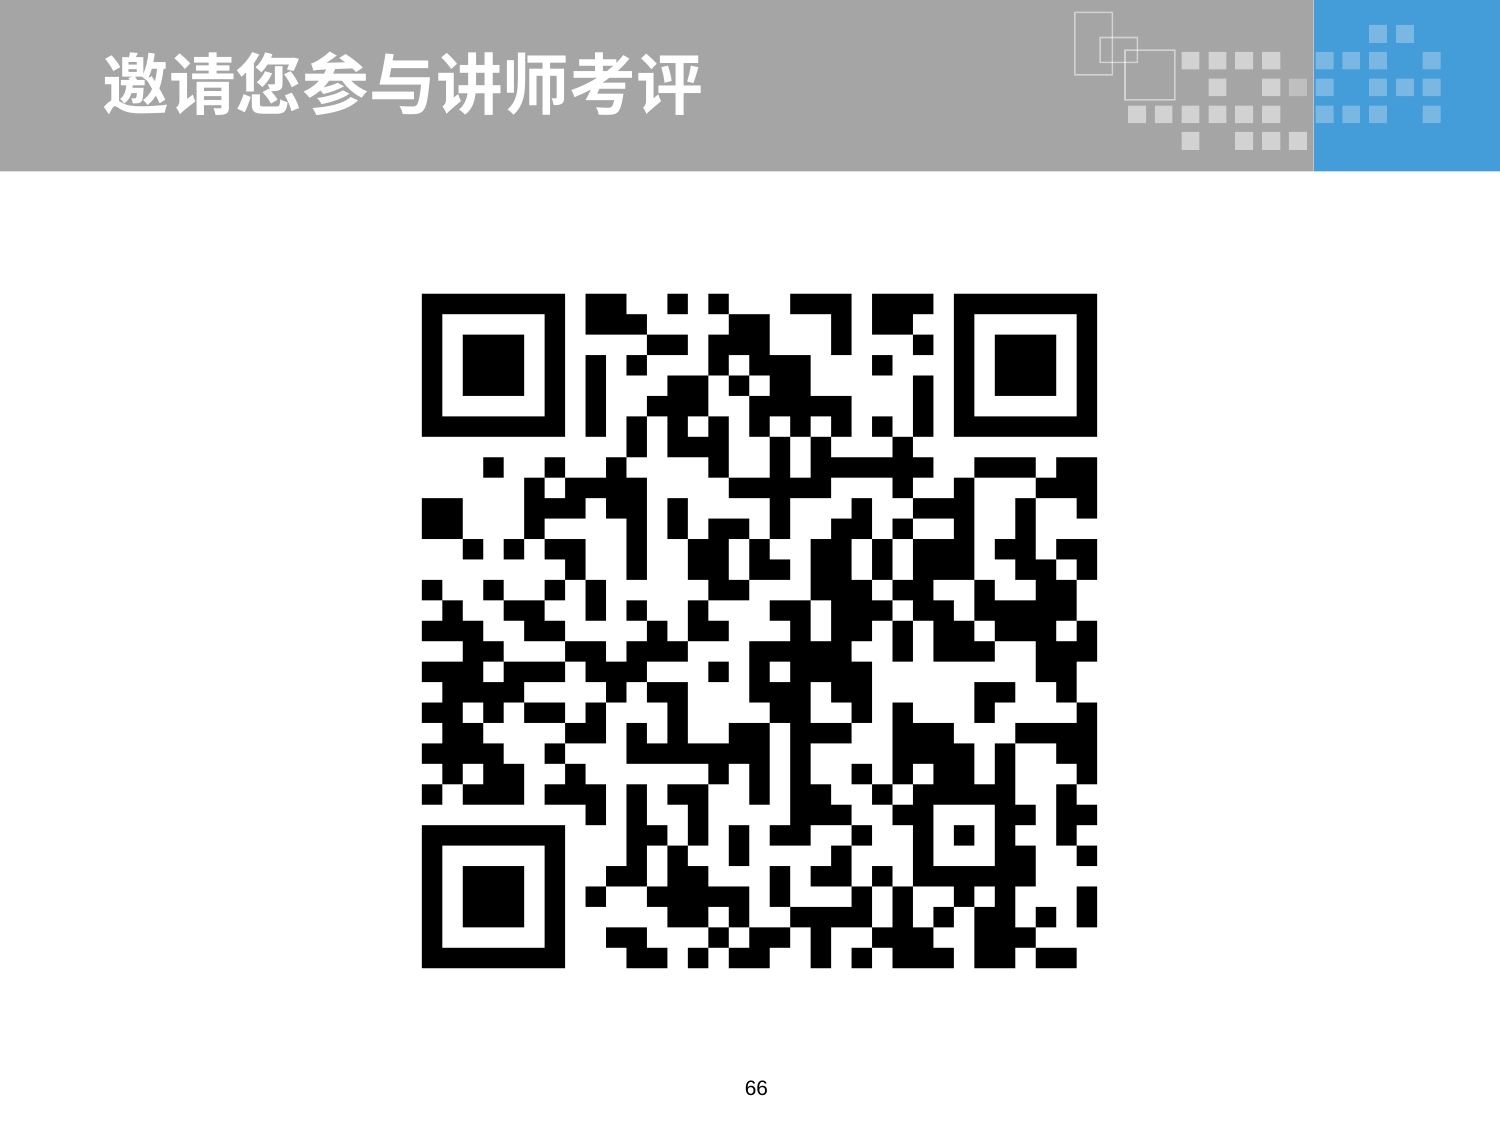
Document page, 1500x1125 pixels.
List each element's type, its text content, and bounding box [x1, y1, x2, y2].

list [340, 212, 1179, 1051]
slide_number 66 [687, 1066, 826, 1111]
title 邀请您参与讲师考评 [87, 42, 1252, 123]
